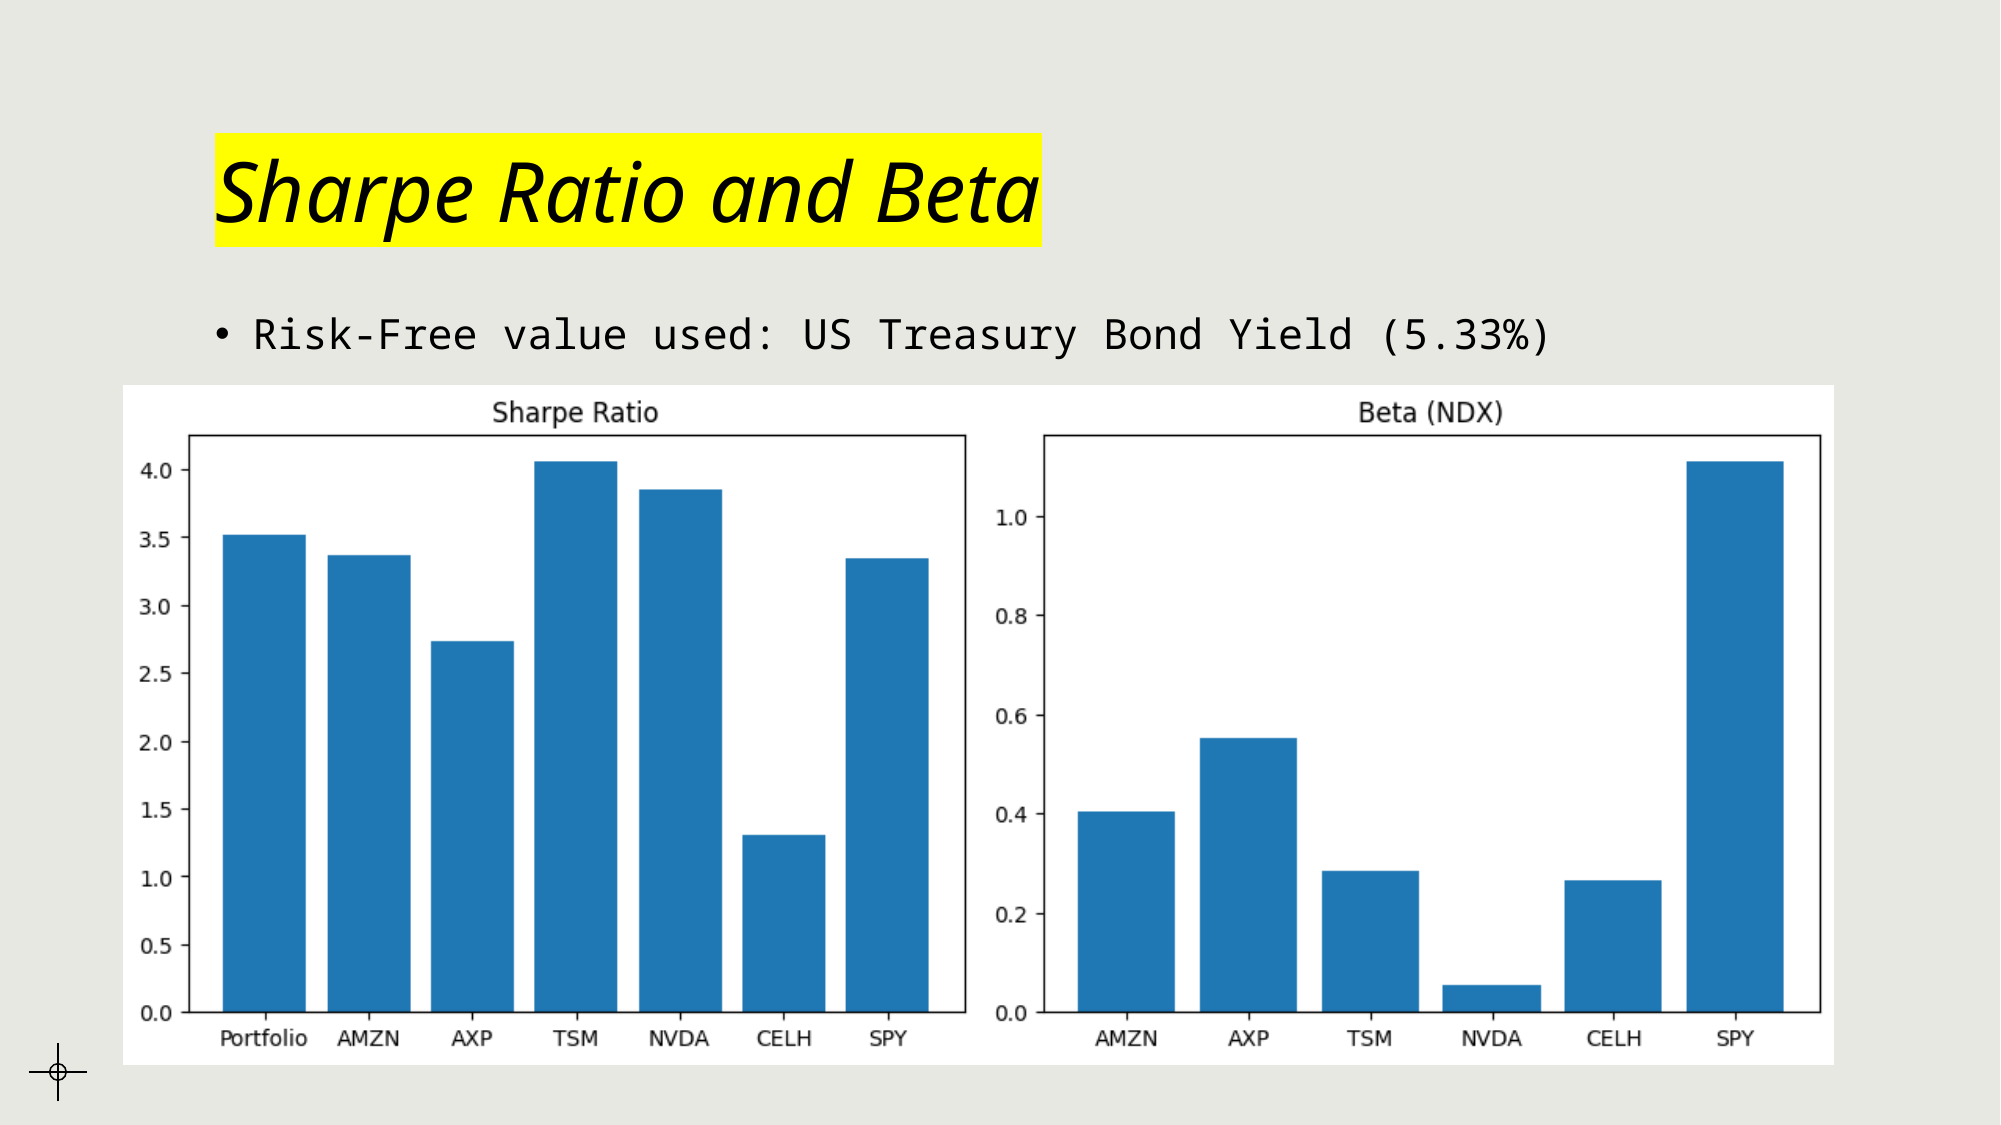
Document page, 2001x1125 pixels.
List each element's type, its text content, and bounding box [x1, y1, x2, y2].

picture [123, 385, 1834, 1066]
list Risk-Free value used: US Treasury Bond Yield (5.33%) [200, 290, 1758, 385]
title Sharpe Ratio and Beta [200, 59, 1758, 247]
